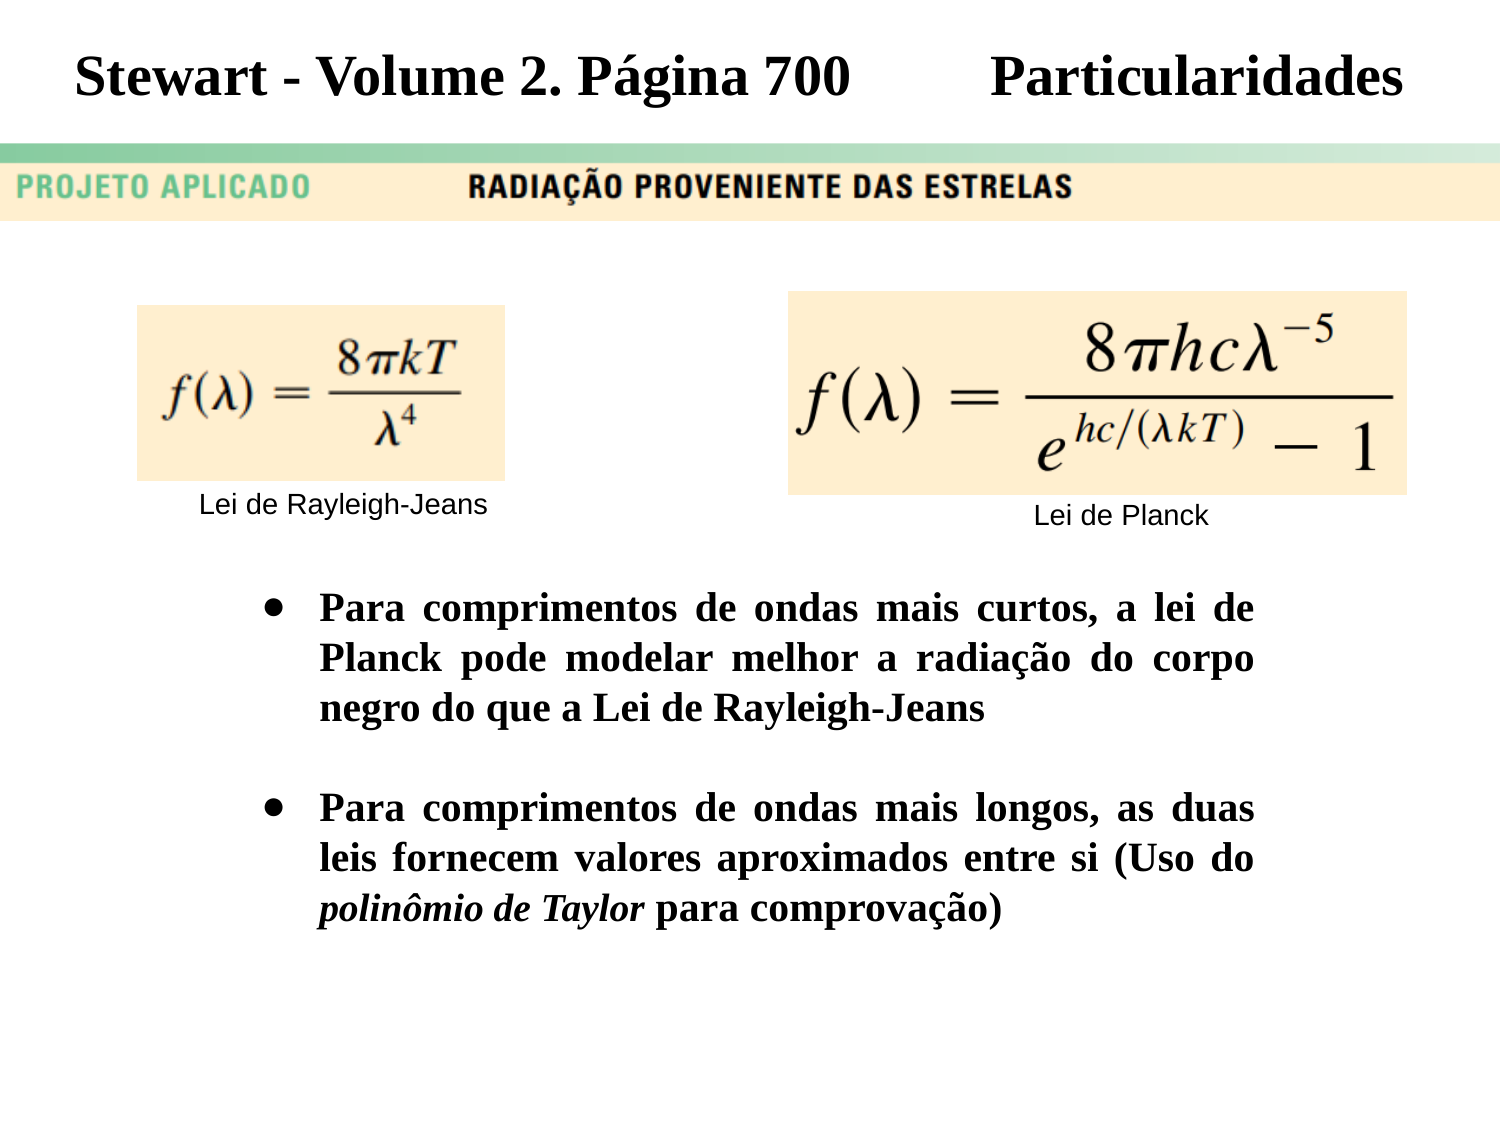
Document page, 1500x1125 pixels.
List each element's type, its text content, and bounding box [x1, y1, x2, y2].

picture [137, 304, 505, 482]
text_box Lei de Rayleigh-Jeans [97, 470, 590, 536]
text_box Lei de Planck [875, 503, 1368, 547]
text_box Para comprimentos de ondas mais curtos, a lei de Planck pode modelar melhor a radiação do corpo negro do que a Lei de Rayleigh-Jeans Para comprimentos de ondas mais longos, as duas leis fornecem valores aproximados entre si (Uso do polinômio de Taylor para comprovação) [229, 565, 1271, 946]
picture [0, 138, 1500, 222]
text_box Stewart - Volume 2. Página 700 [59, 21, 788, 122]
picture [788, 291, 1407, 495]
text_box Particularidades [788, 21, 1500, 122]
